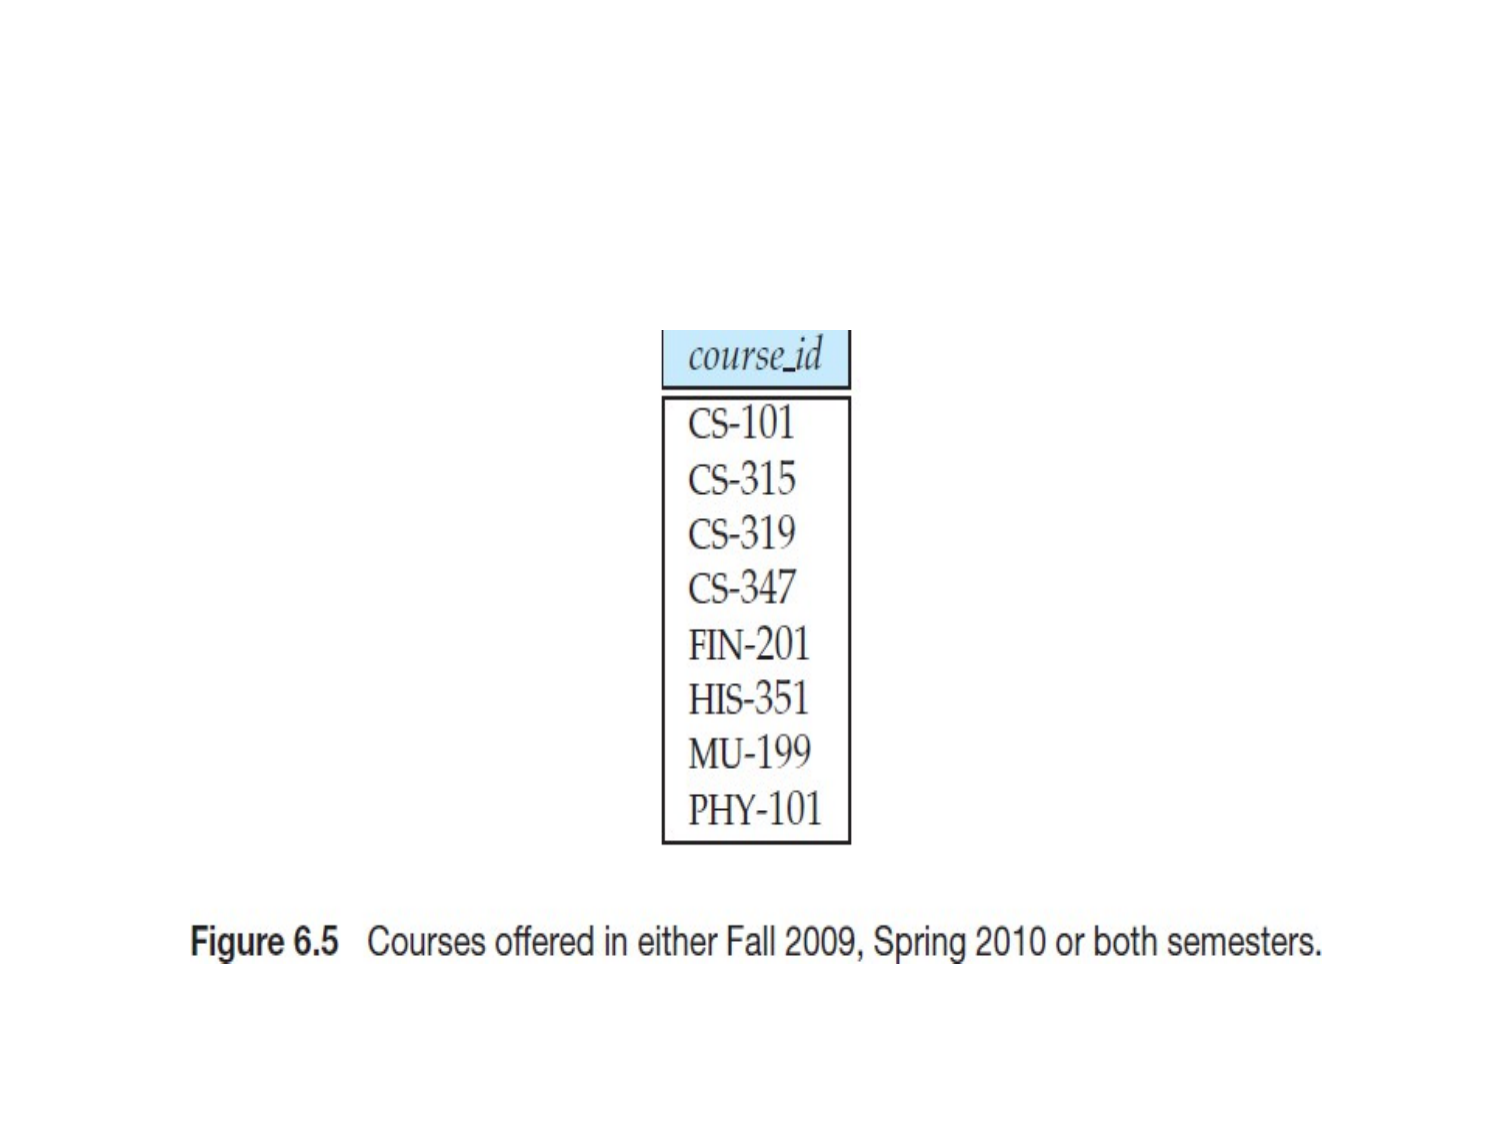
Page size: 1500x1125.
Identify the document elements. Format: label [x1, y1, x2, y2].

picture [190, 330, 1322, 965]
